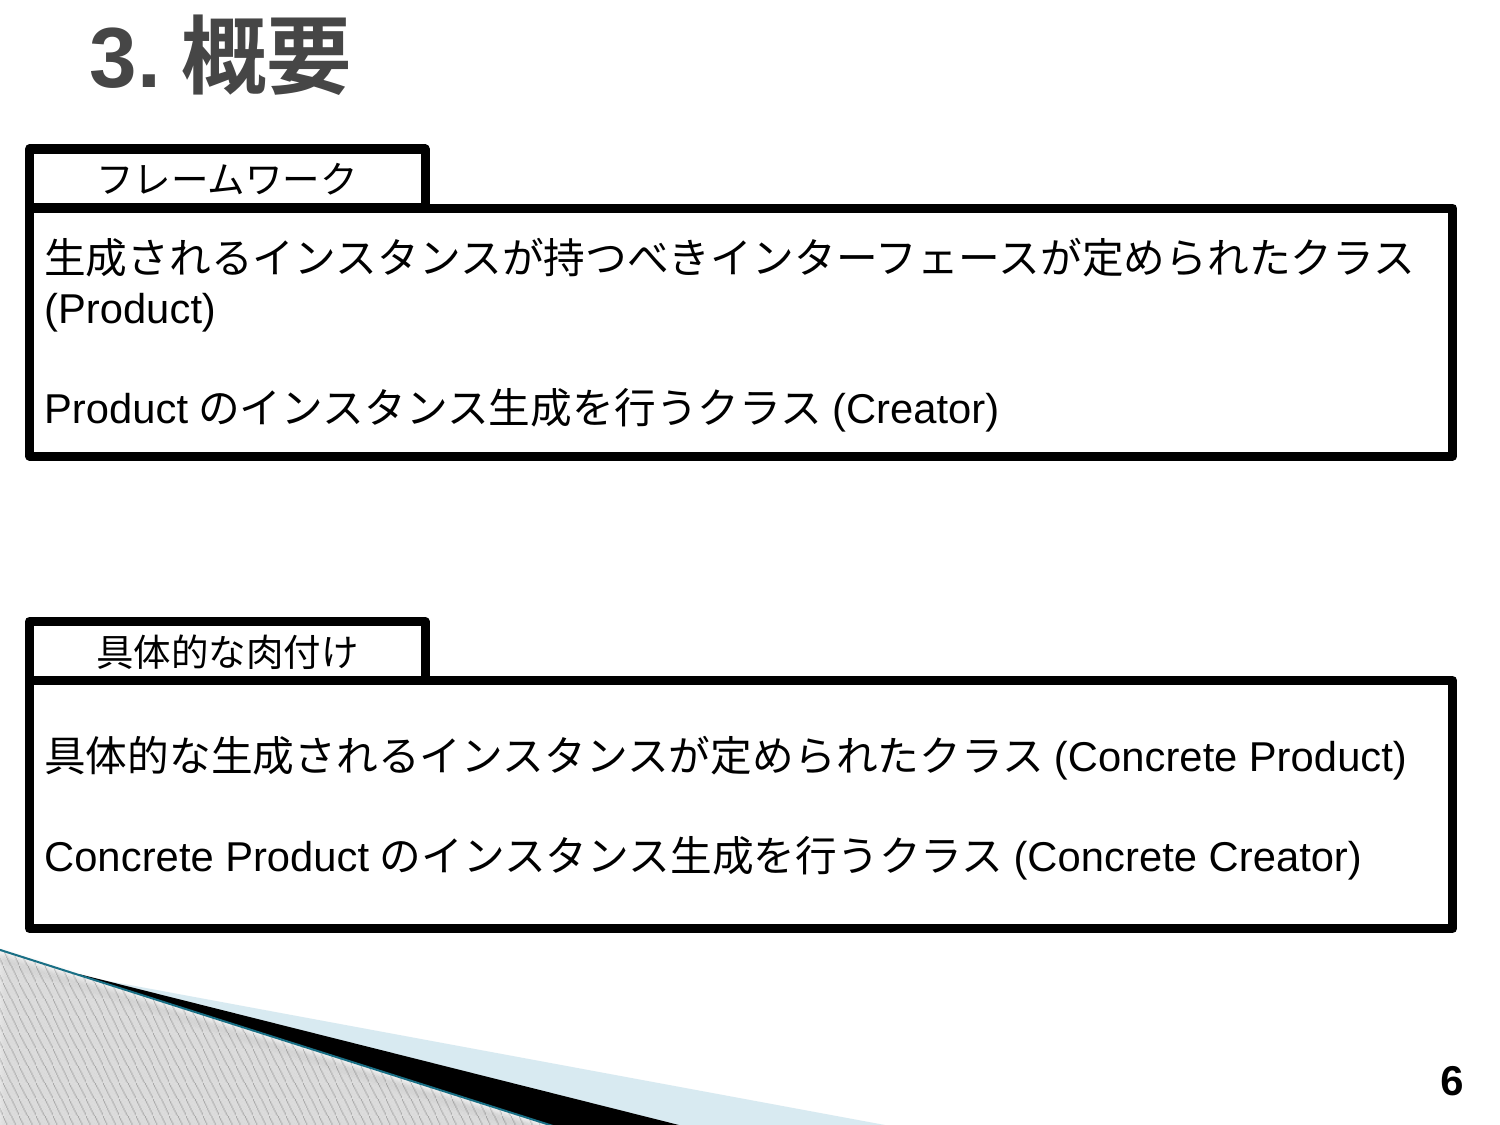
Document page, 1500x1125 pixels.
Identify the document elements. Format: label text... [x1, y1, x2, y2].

slide_number 6 [1418, 1051, 1479, 1112]
title 3.概要 [75, 0, 1425, 148]
text_box フレームワーク [25, 144, 430, 213]
text_box 具体的な肉付け [25, 617, 430, 685]
text_box 具体的な生成されるインスタンスが定められたクラス(Concrete Product) Concrete Productのインスタンス生成を行うクラス(Concrete Creator) [25, 676, 1457, 933]
text_box 生成されるインスタンスが持つべきインターフェースが定められたクラス(Product) Productのインスタンス生成を行うクラス(Creator) [25, 204, 1457, 461]
